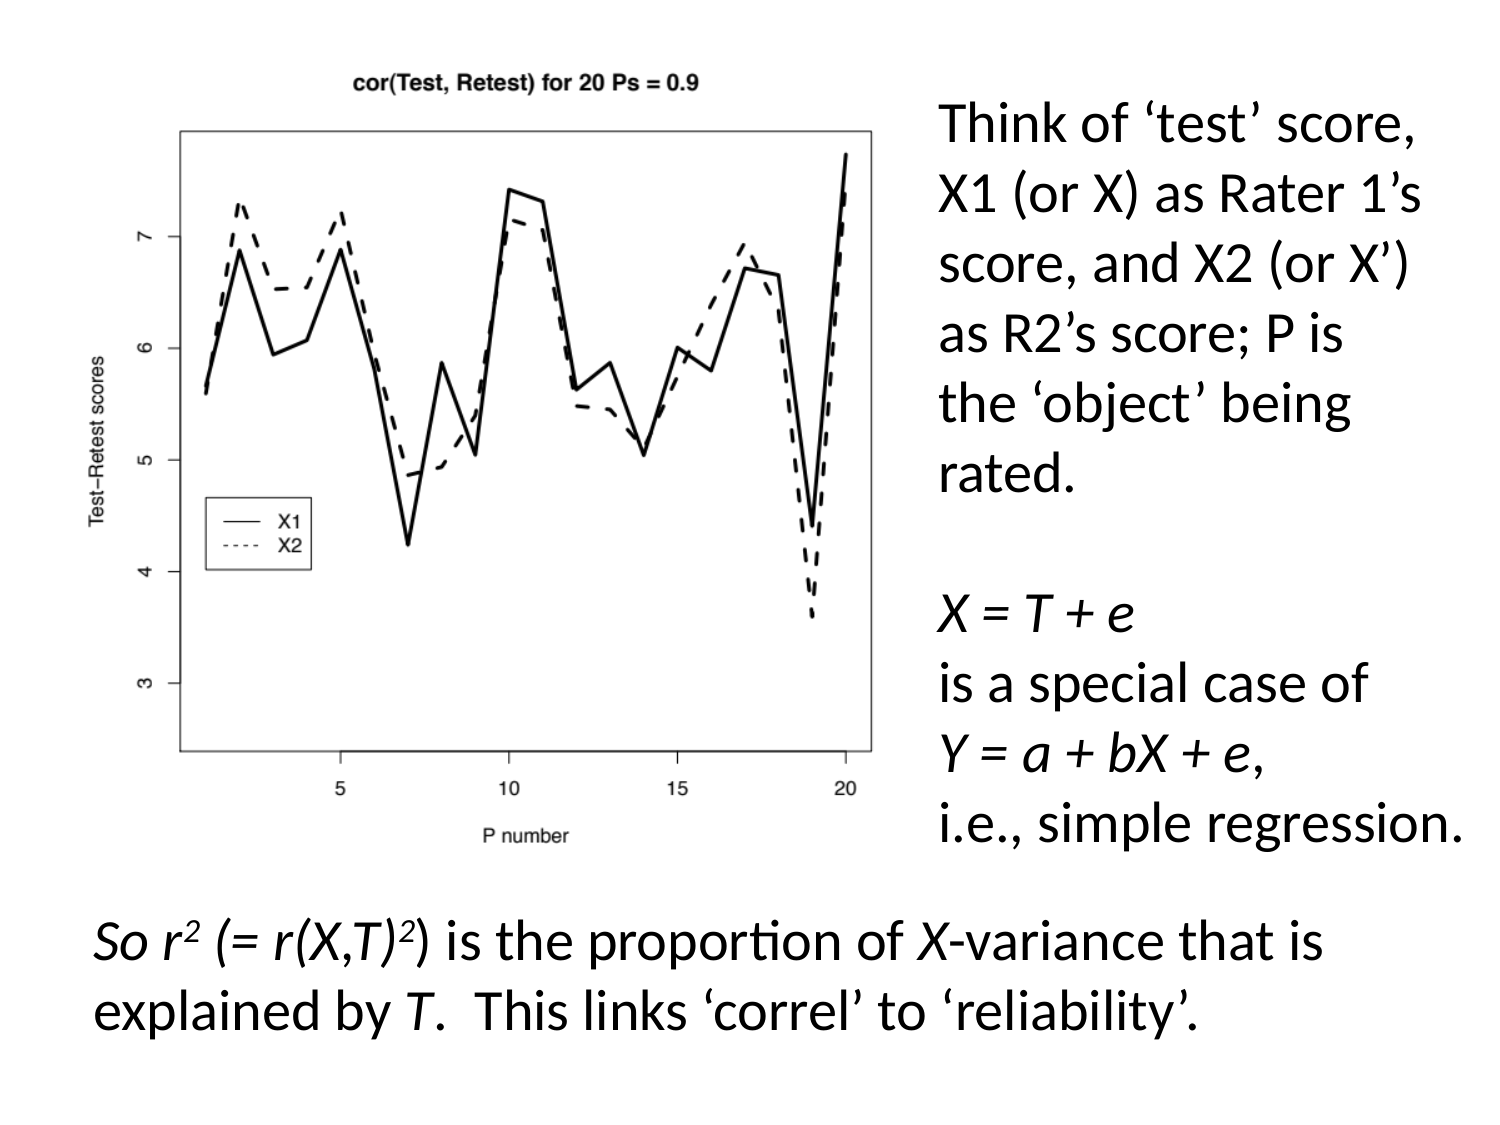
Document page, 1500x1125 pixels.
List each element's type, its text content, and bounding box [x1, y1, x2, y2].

text_box Think of ‘test’ score, X1 (or X) as Rater 1’s score, and X2 (or X’) as R2’s score; P is the ‘object’ being rated. X = T + e is a special case of Y = a + bX + e, i.e., simple regression. [924, 76, 1481, 862]
picture [82, 33, 920, 872]
text_box So r2 (= r(X,T)2) is the proportion of X-variance that is explained by T. This links ‘correl’ to ‘reliability’. [78, 894, 1340, 1050]
